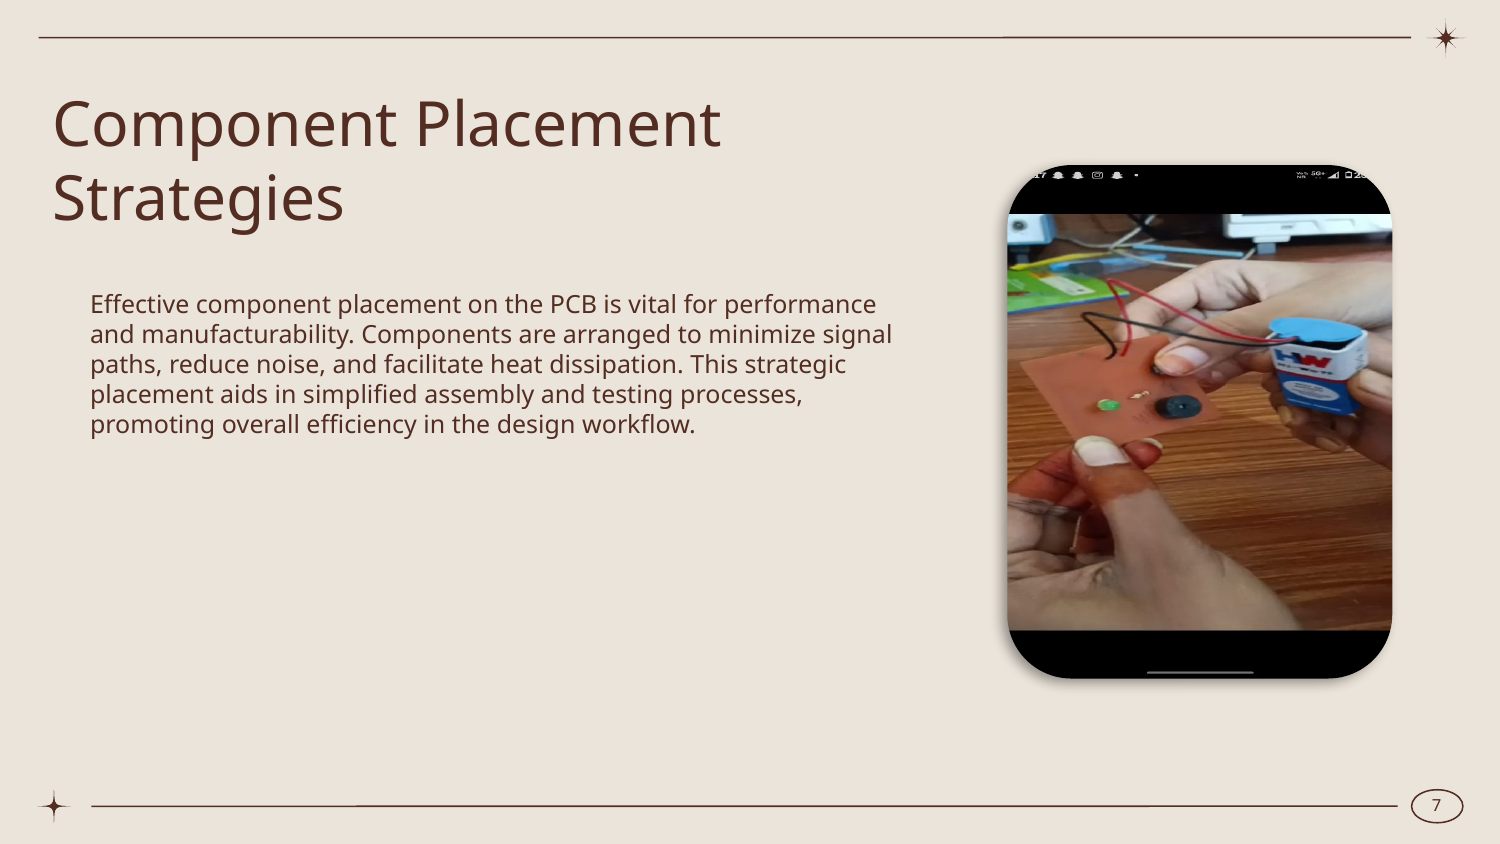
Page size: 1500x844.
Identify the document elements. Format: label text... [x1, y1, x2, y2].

subtitle Effective component placement on the PCB is vital for performance and manufacturability. Components are arranged to minimize signal paths, reduce noise, and facilitate heat dissipation. This strategic placement aids in simplified assembly and testing processes, promoting overall efficiency in the design workflow. [37, 273, 922, 746]
slide_number 7 [1410, 549, 1463, 844]
title Component Placement Strategies [37, 68, 922, 249]
picture [1007, 164, 1393, 679]
